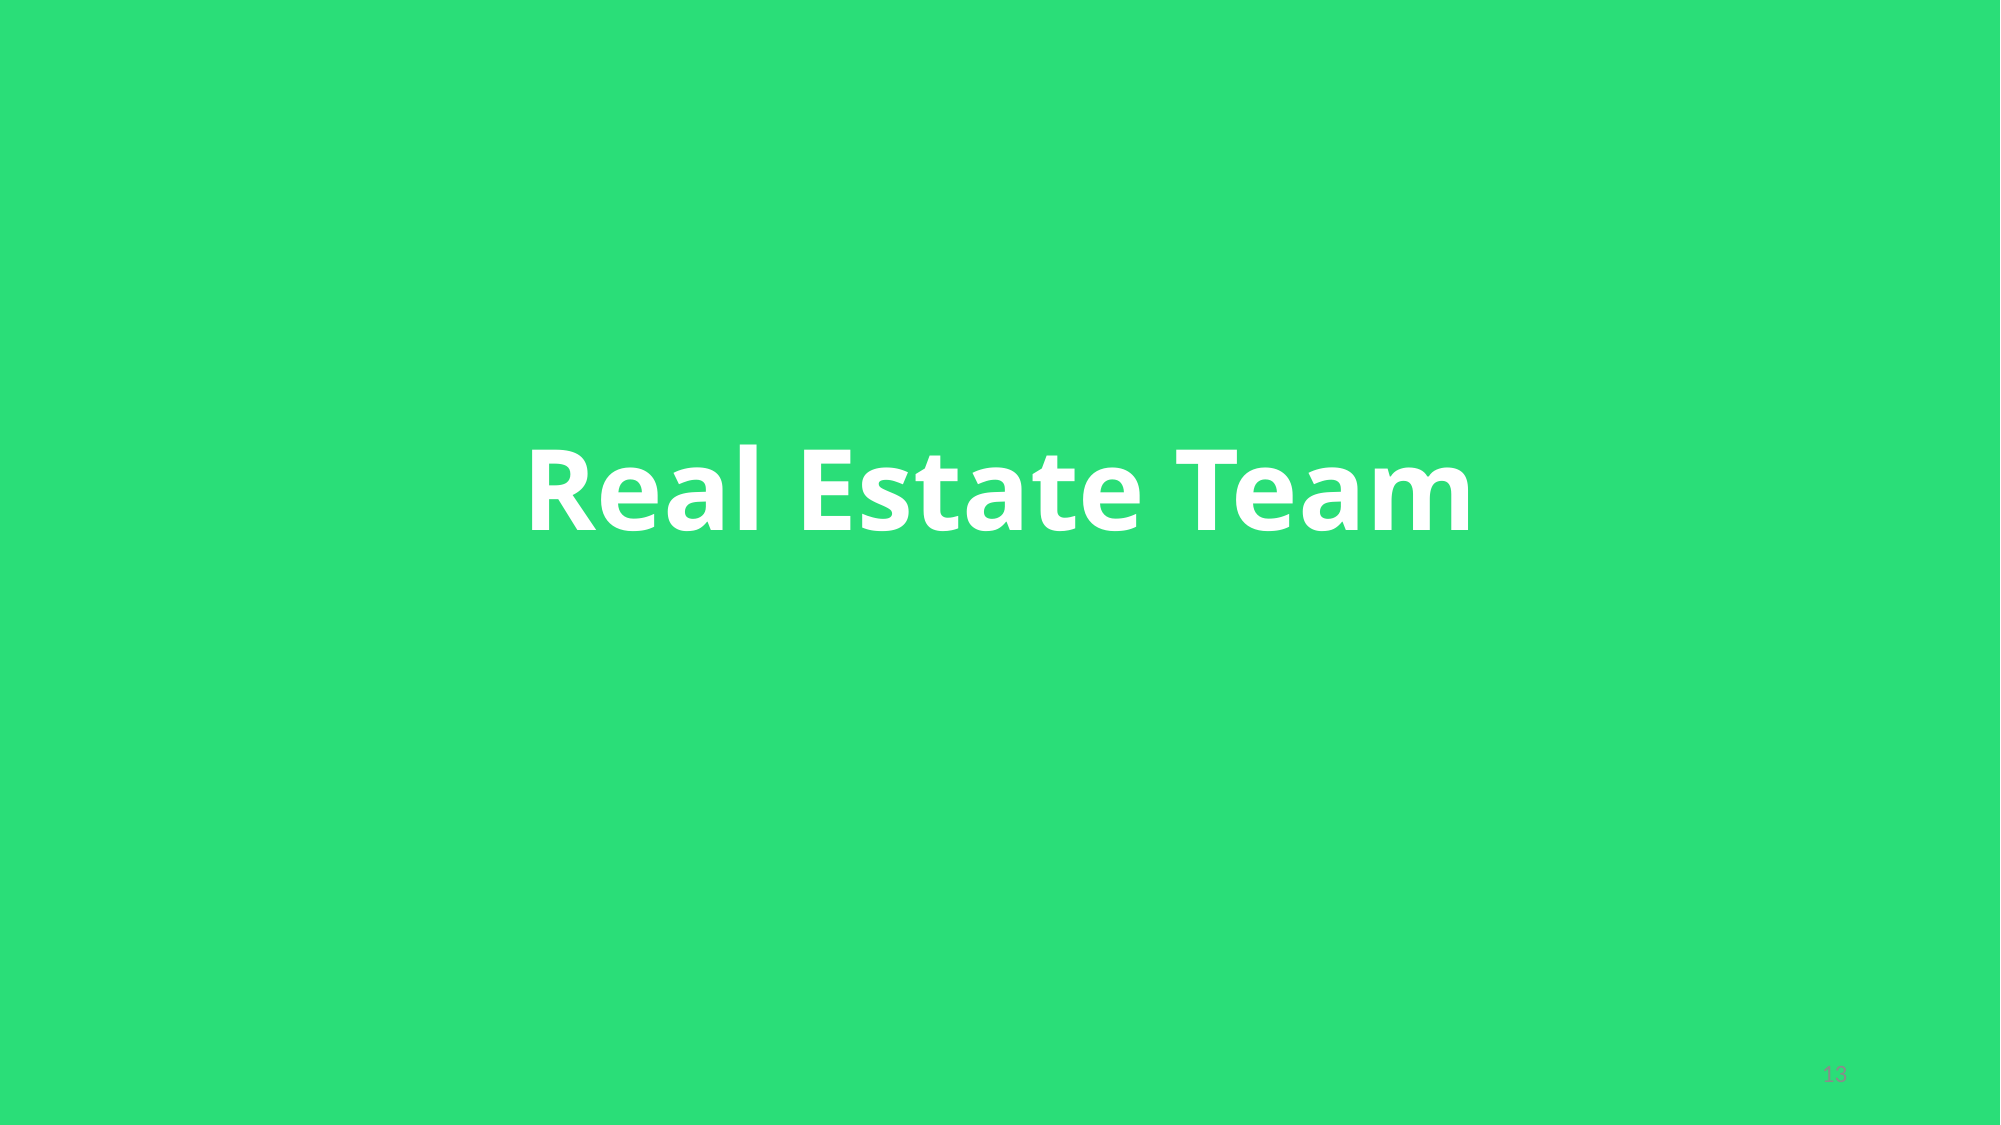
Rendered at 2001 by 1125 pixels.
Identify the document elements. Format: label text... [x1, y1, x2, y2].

slide_number 13 [1412, 1042, 1863, 1103]
title Real Estate Team [93, 327, 1907, 563]
